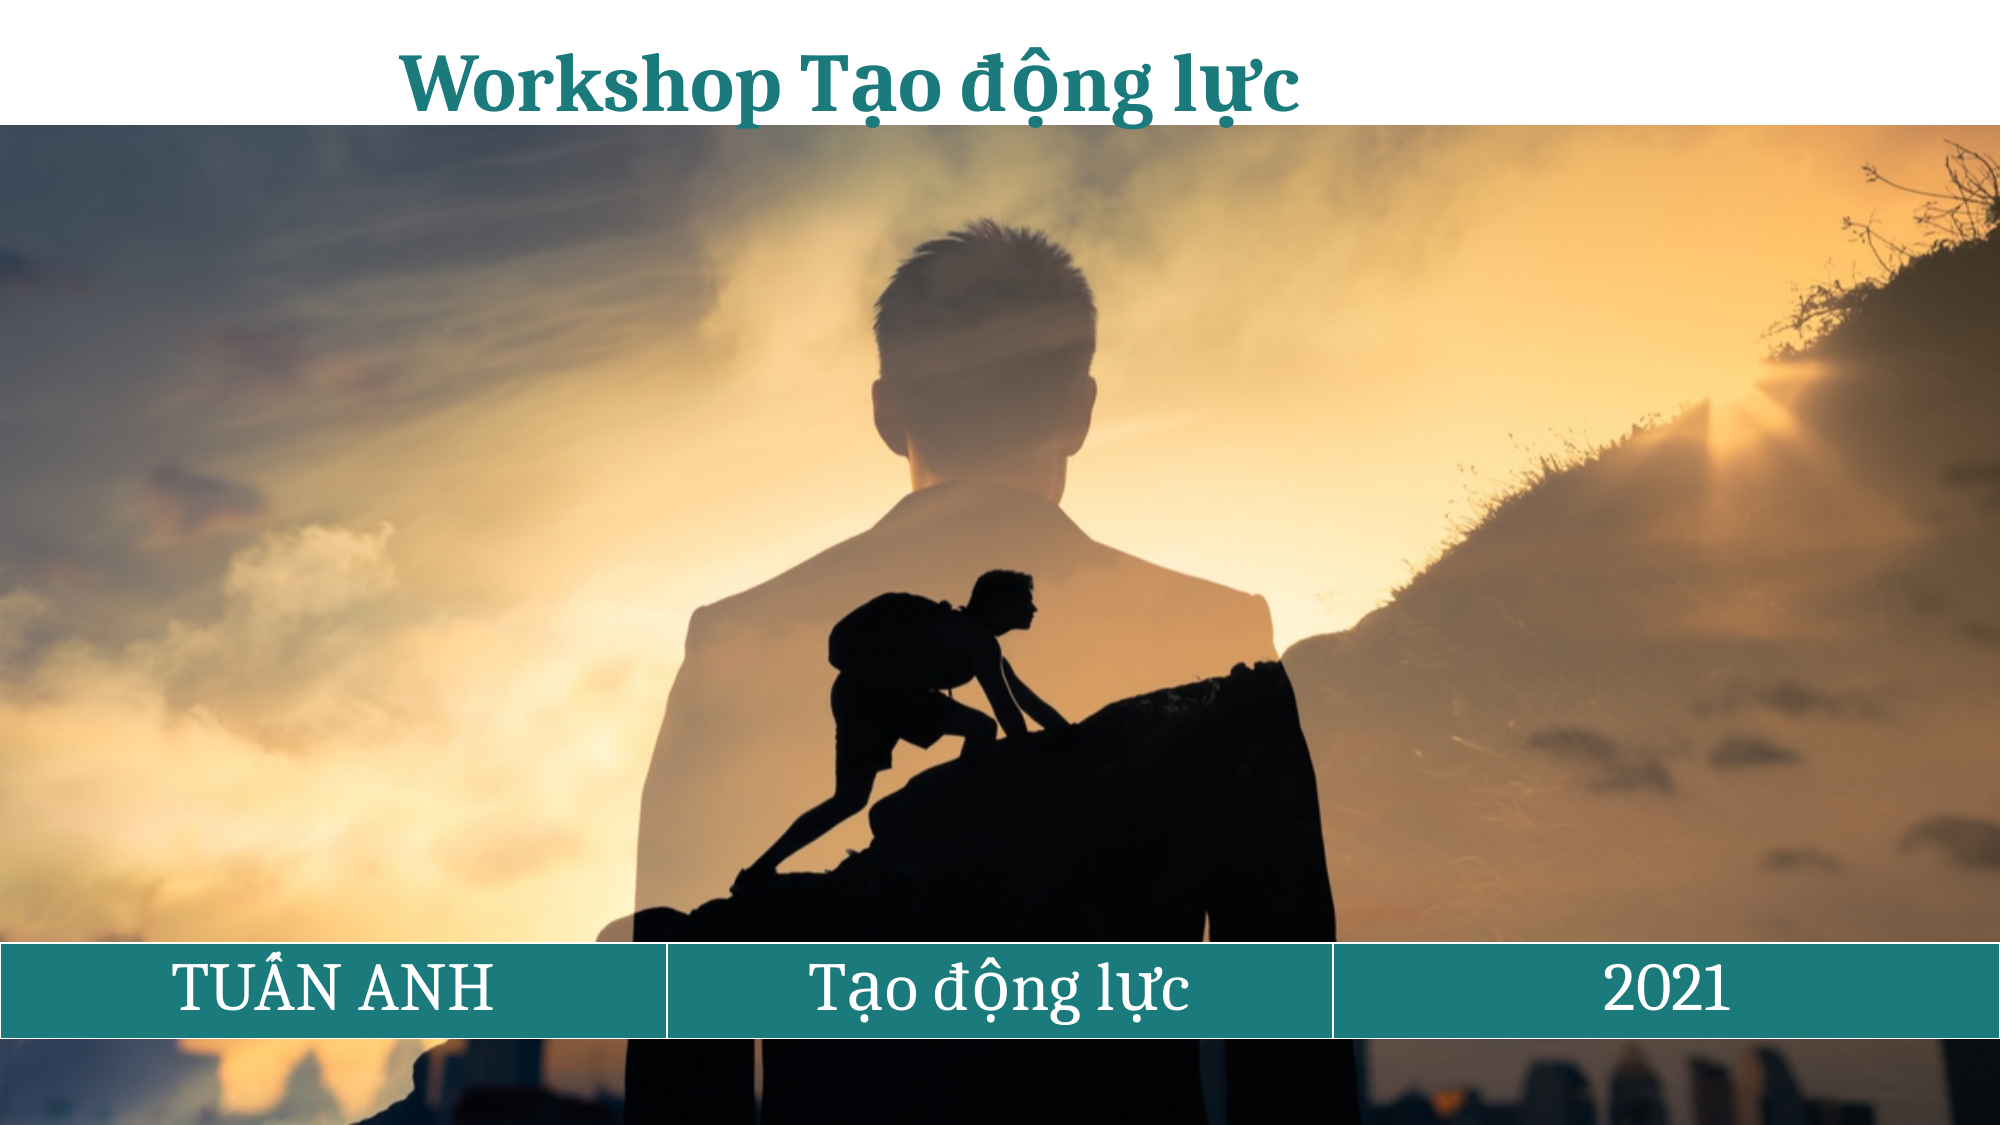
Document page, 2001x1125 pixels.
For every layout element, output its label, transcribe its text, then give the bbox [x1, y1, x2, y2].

picture [0, 125, 2000, 1125]
text_box Workshop Tạo động lực [384, 20, 1316, 125]
